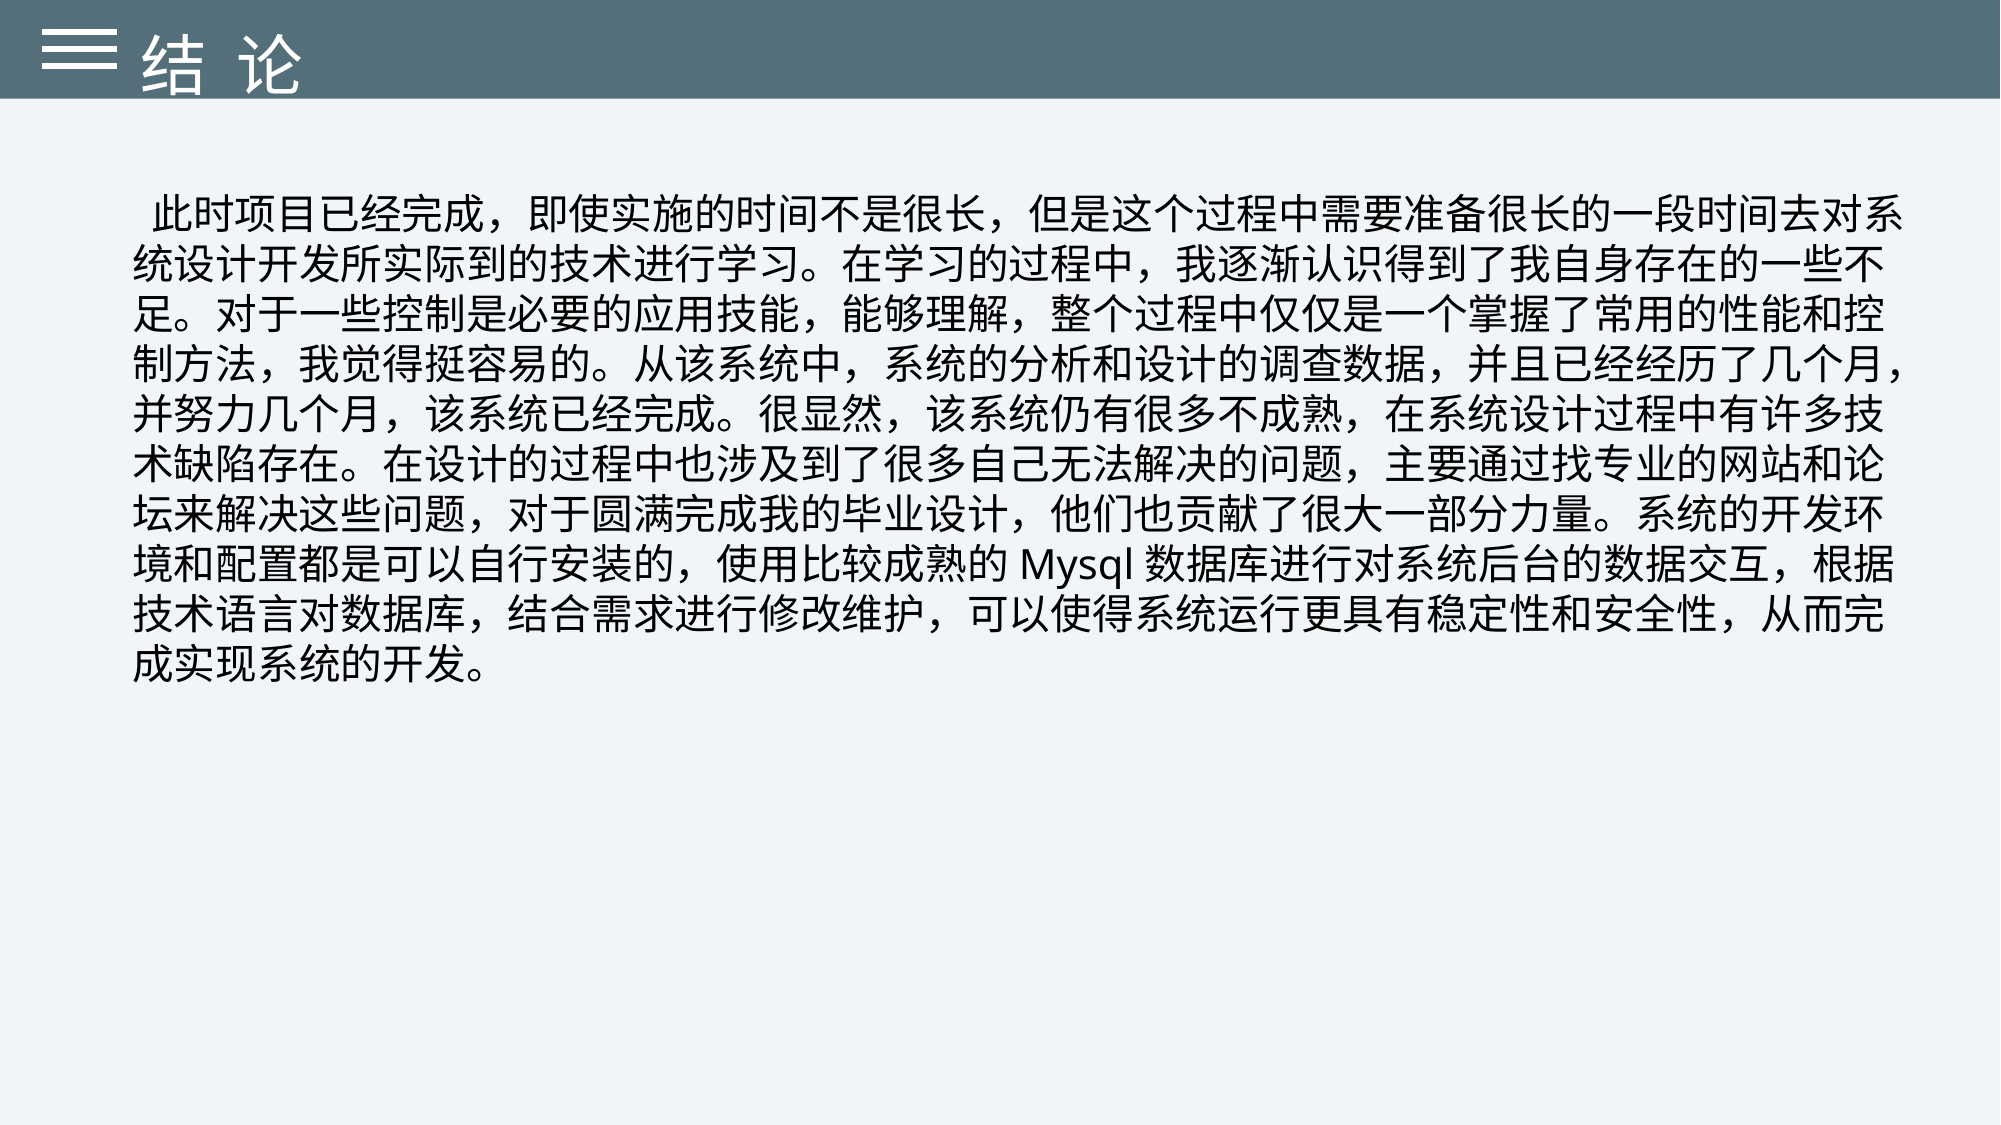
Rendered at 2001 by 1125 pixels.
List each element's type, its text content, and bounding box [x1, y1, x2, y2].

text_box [42, 32, 118, 67]
text_box 结 论 [125, 16, 687, 112]
text_box 此时项目已经完成，即使实施的时间不是很长，但是这个过程中需要准备很长的一段时间去对系统设计开发所实际到的技术进行学习。在学习的过程中，我逐渐认识得到了我自身存在的一些不足。对于一些控制是必要的应用技能，能够理解，整个过程中仅仅是一个掌握了常用的性能和控制方法，我觉得挺容易的。从该系统中，系统的分析和设计的调查数据，并且已经经历了几个月，并努力几个月，该系统已经完成。很显然，该系统仍有很多不成熟，在系统设计过程中有许多技术缺陷存在。在设计的过程中也涉及到了很多自己无法解决的问题，主要通过找专业的网站和论坛来解决这些问题，对于圆满完成我的毕业设计，他们也贡献了很大一部分力量。系统的开发环境和配置都是可以自行安装的，使用比较成熟的Mysql数据库进行对系统后台的数据交互，根据技术语言对数据库，结合需求进行修改维护，可以使得系统运行更具有稳定性和安全性，从而完成实现系统的开发。 [117, 130, 1933, 696]
text_box [0, 0, 2000, 100]
